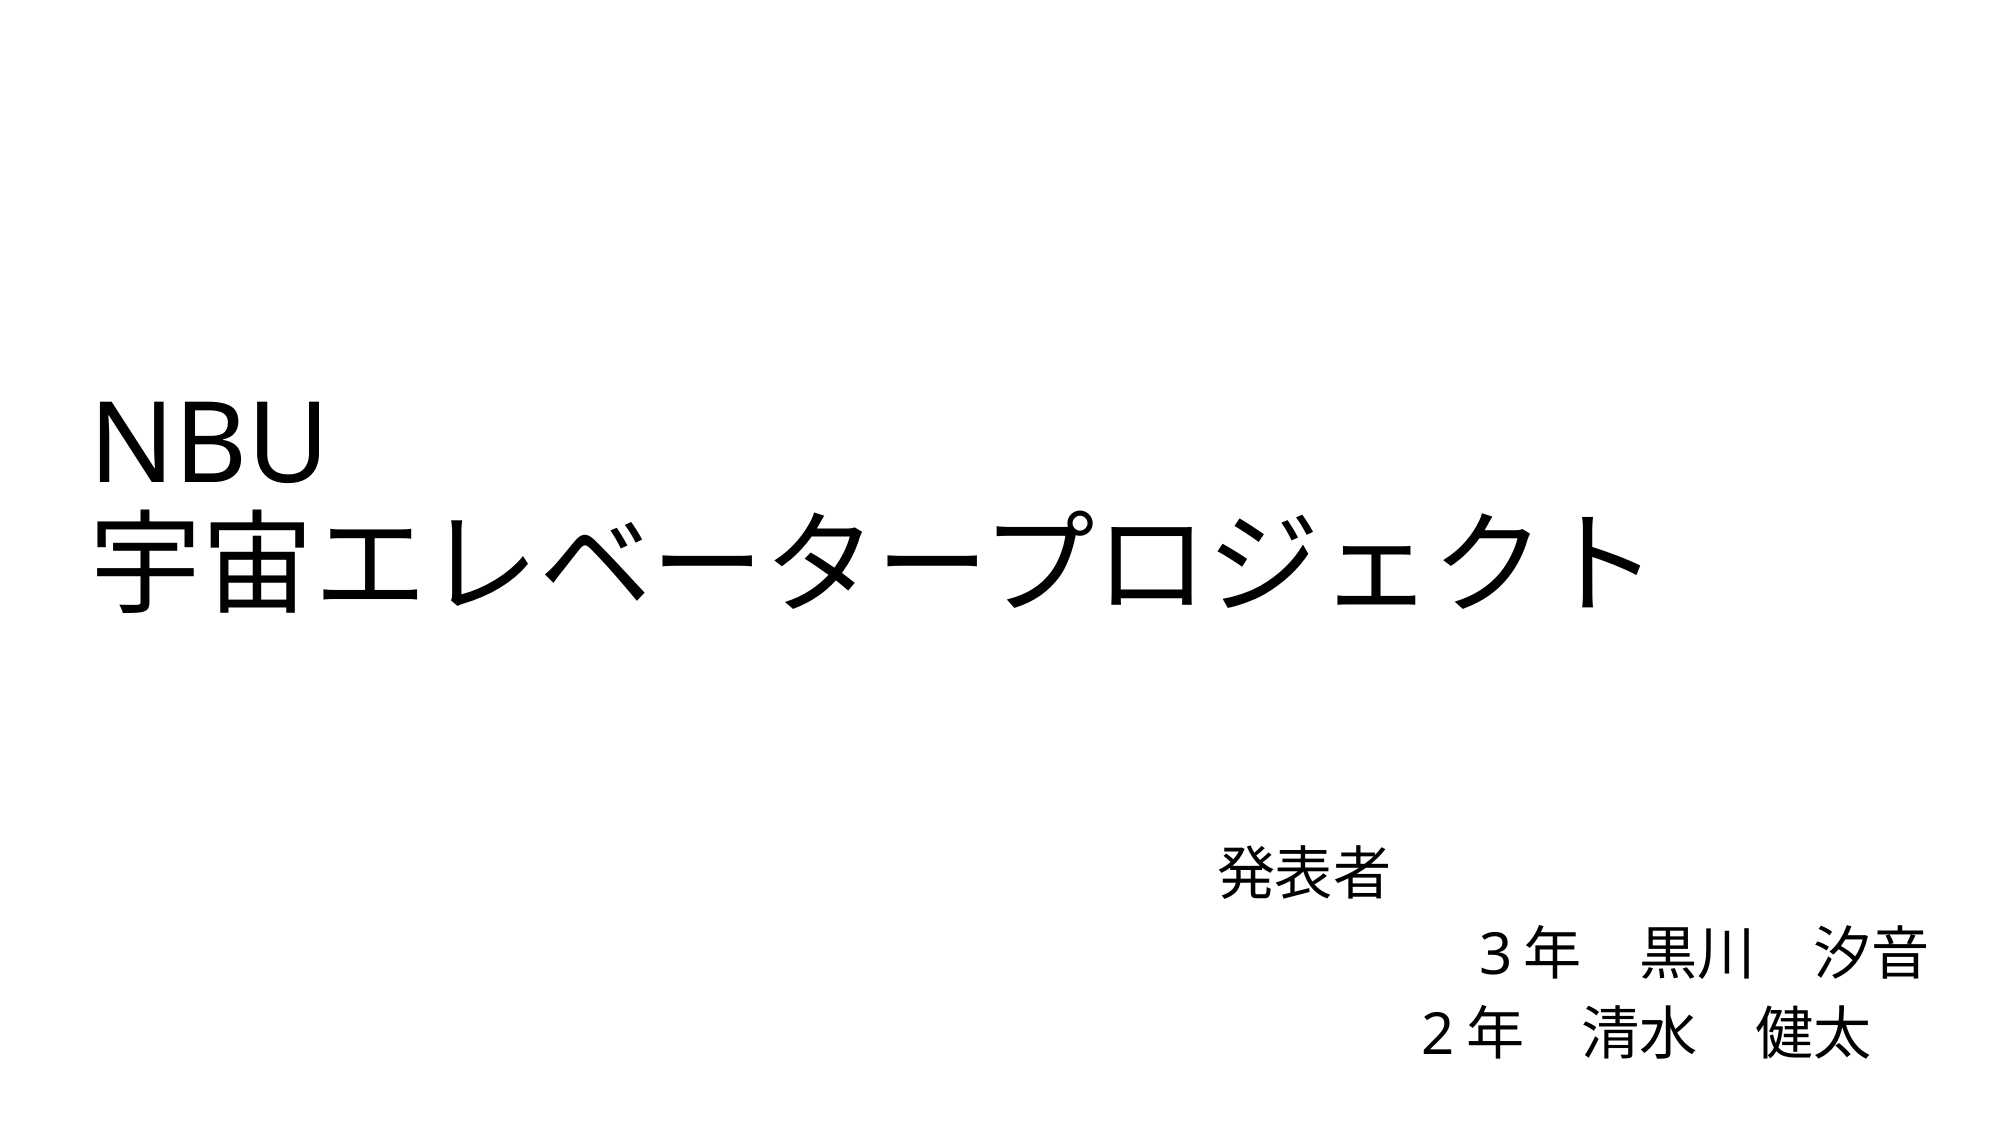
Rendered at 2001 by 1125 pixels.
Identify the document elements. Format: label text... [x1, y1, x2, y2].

subtitle 発表者 3年 黒川 汐音 2年 清水 健太 [257, 776, 1945, 1075]
title NBU 宇宙エレベータープロジェクト [74, 163, 1762, 636]
